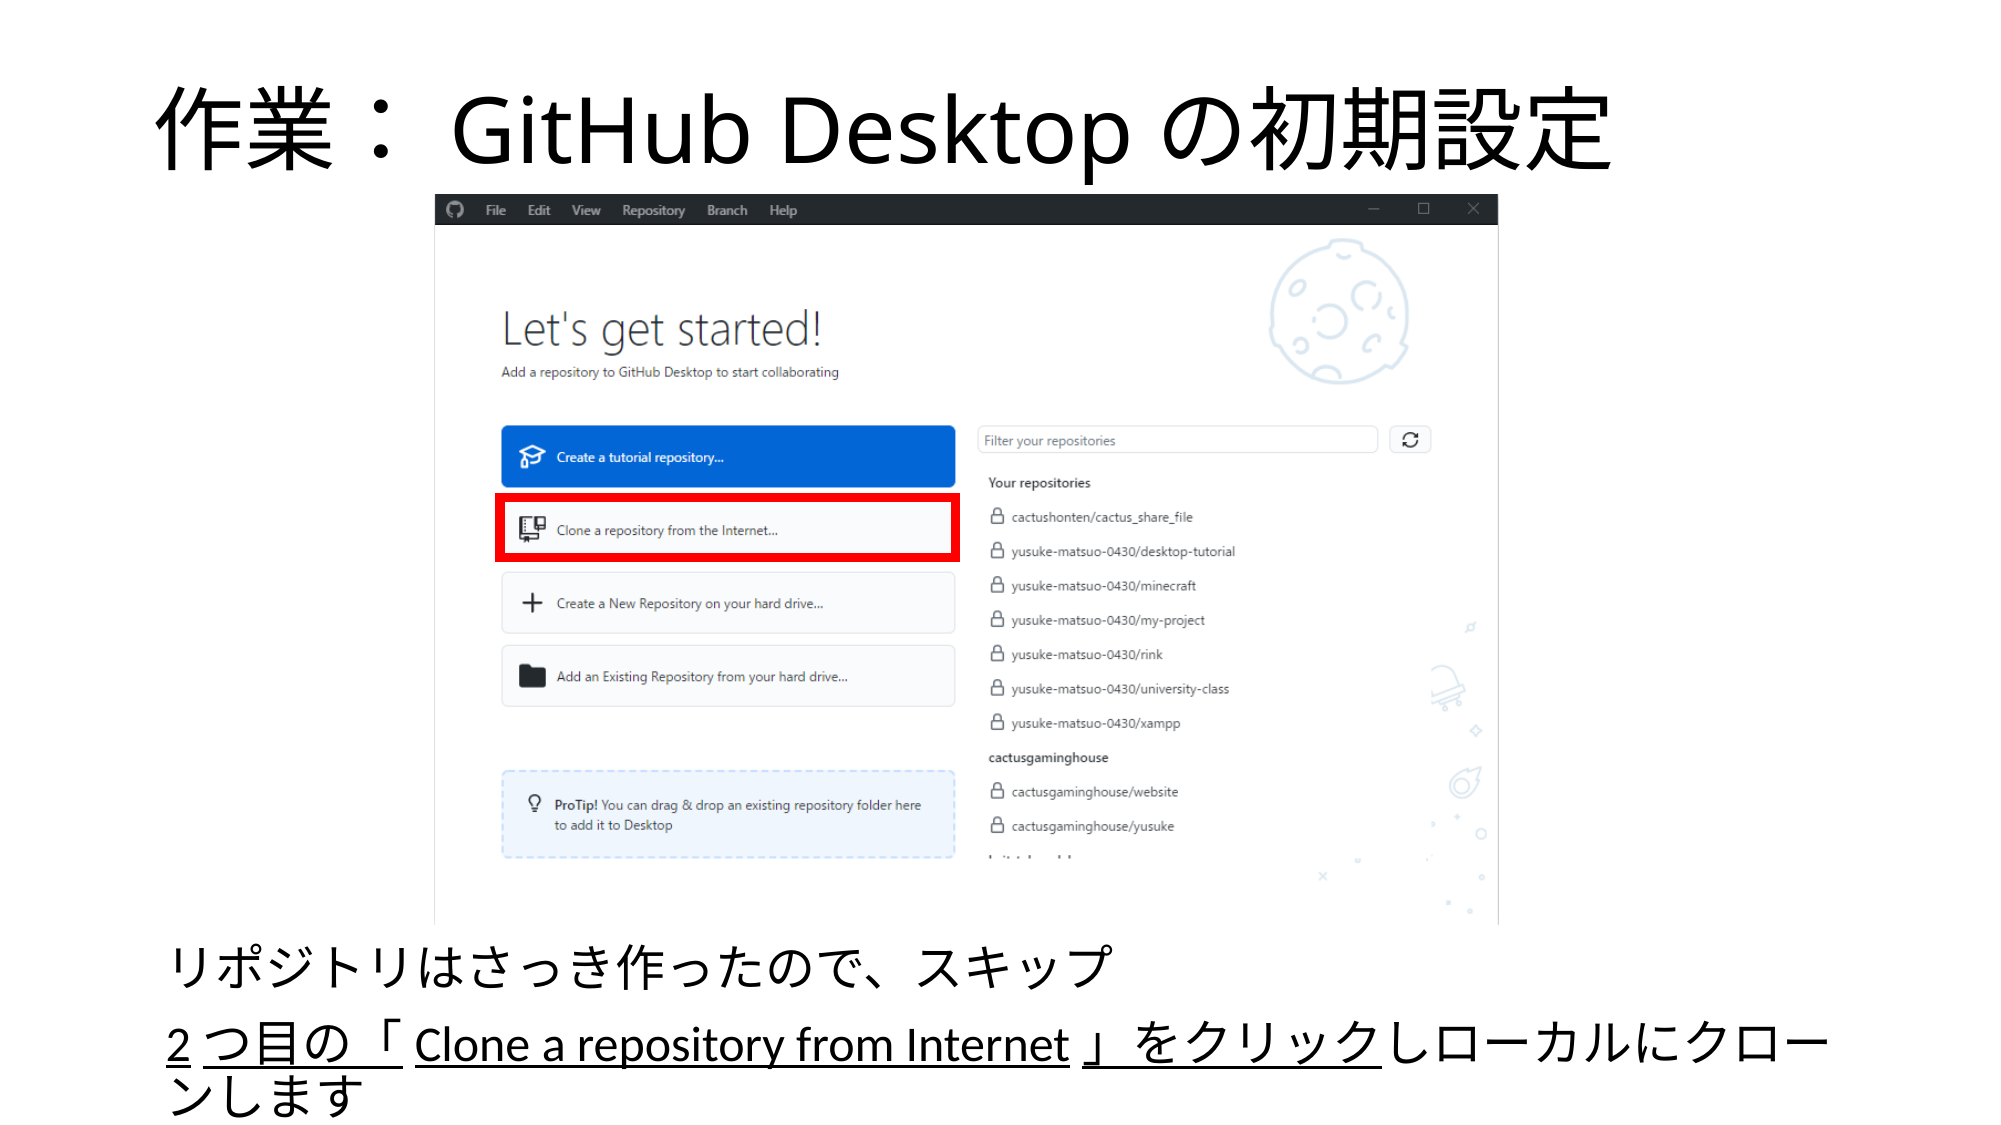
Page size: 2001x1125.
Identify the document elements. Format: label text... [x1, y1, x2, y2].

picture [434, 194, 1499, 925]
list リポジトリはさっき作ったので、スキップ 2つ目の「Clone a repository from Internet」をクリックしローカルにクローンします [150, 936, 1863, 1069]
title 作業：GitHub Desktopの初期設定 [137, 24, 1863, 243]
